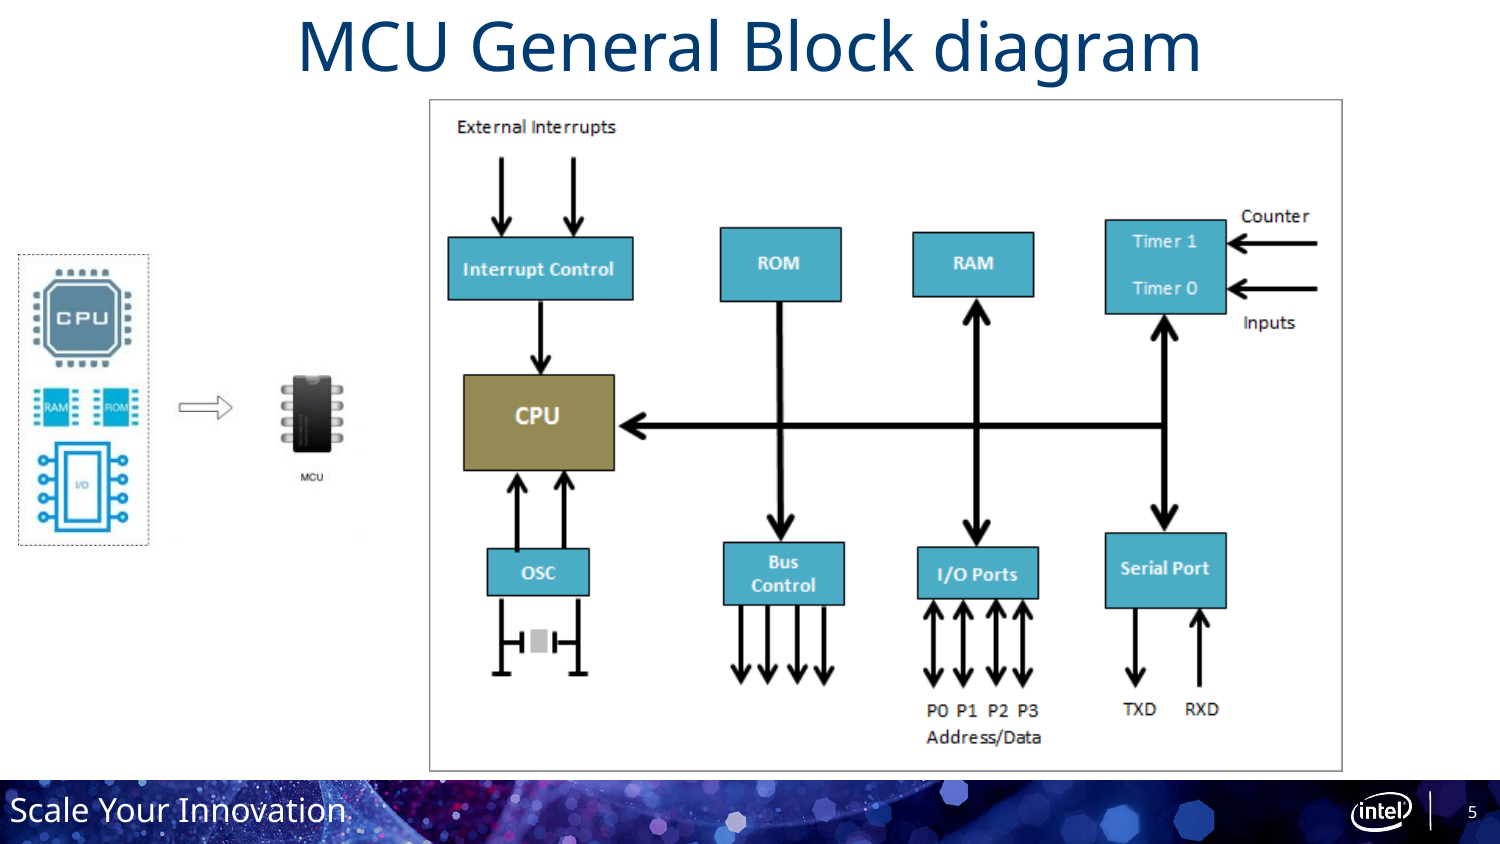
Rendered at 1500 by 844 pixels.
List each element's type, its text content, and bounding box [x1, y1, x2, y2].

picture [18, 254, 362, 546]
picture [429, 99, 1343, 772]
title MCU General Block diagram [75, 22, 1425, 81]
slide_number 5 [1127, 791, 1478, 837]
picture [0, 780, 1500, 844]
